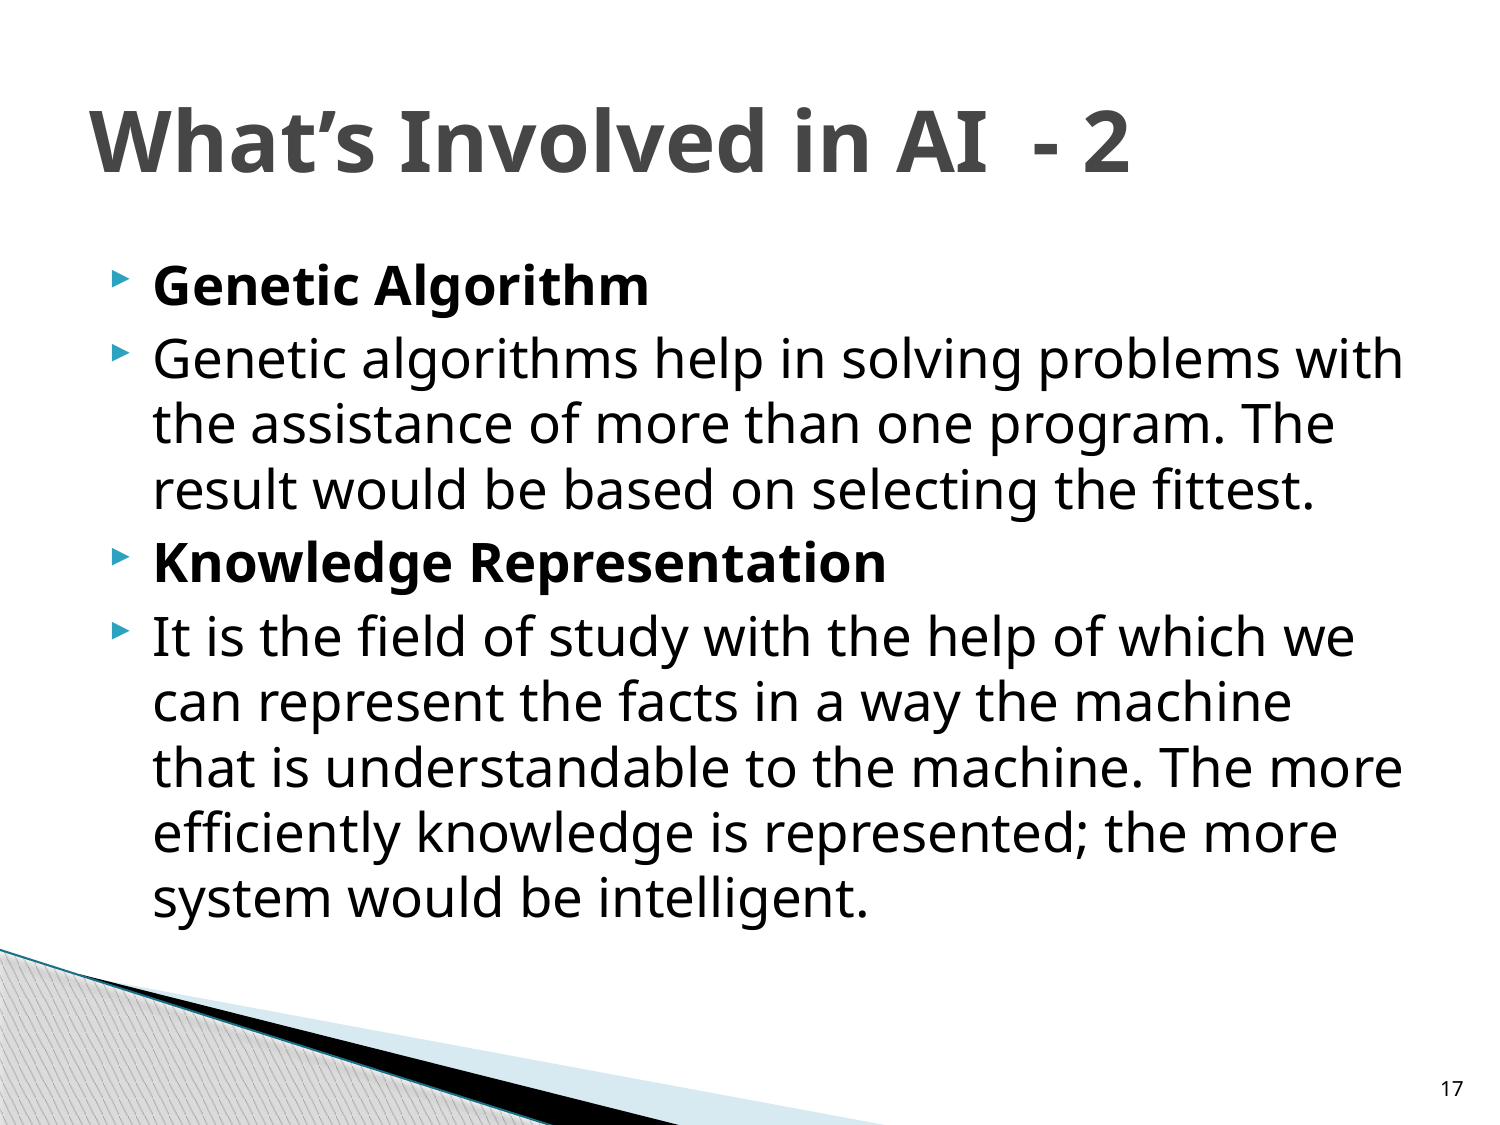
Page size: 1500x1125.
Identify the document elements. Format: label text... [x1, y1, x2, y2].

title What’s Involved in AI - 2 [75, 45, 1425, 233]
list Genetic Algorithm Genetic algorithms help in solving problems with the assistance of more than one program. The result would be based on selecting the fittest. Knowledge Representation It is the field of study with the help of which we can represent the facts in a way the machine that is understandable to the machine. The more efficiently knowledge is represented; the more system would be intelligent. [75, 243, 1425, 986]
slide_number 17 [1418, 1051, 1479, 1112]
